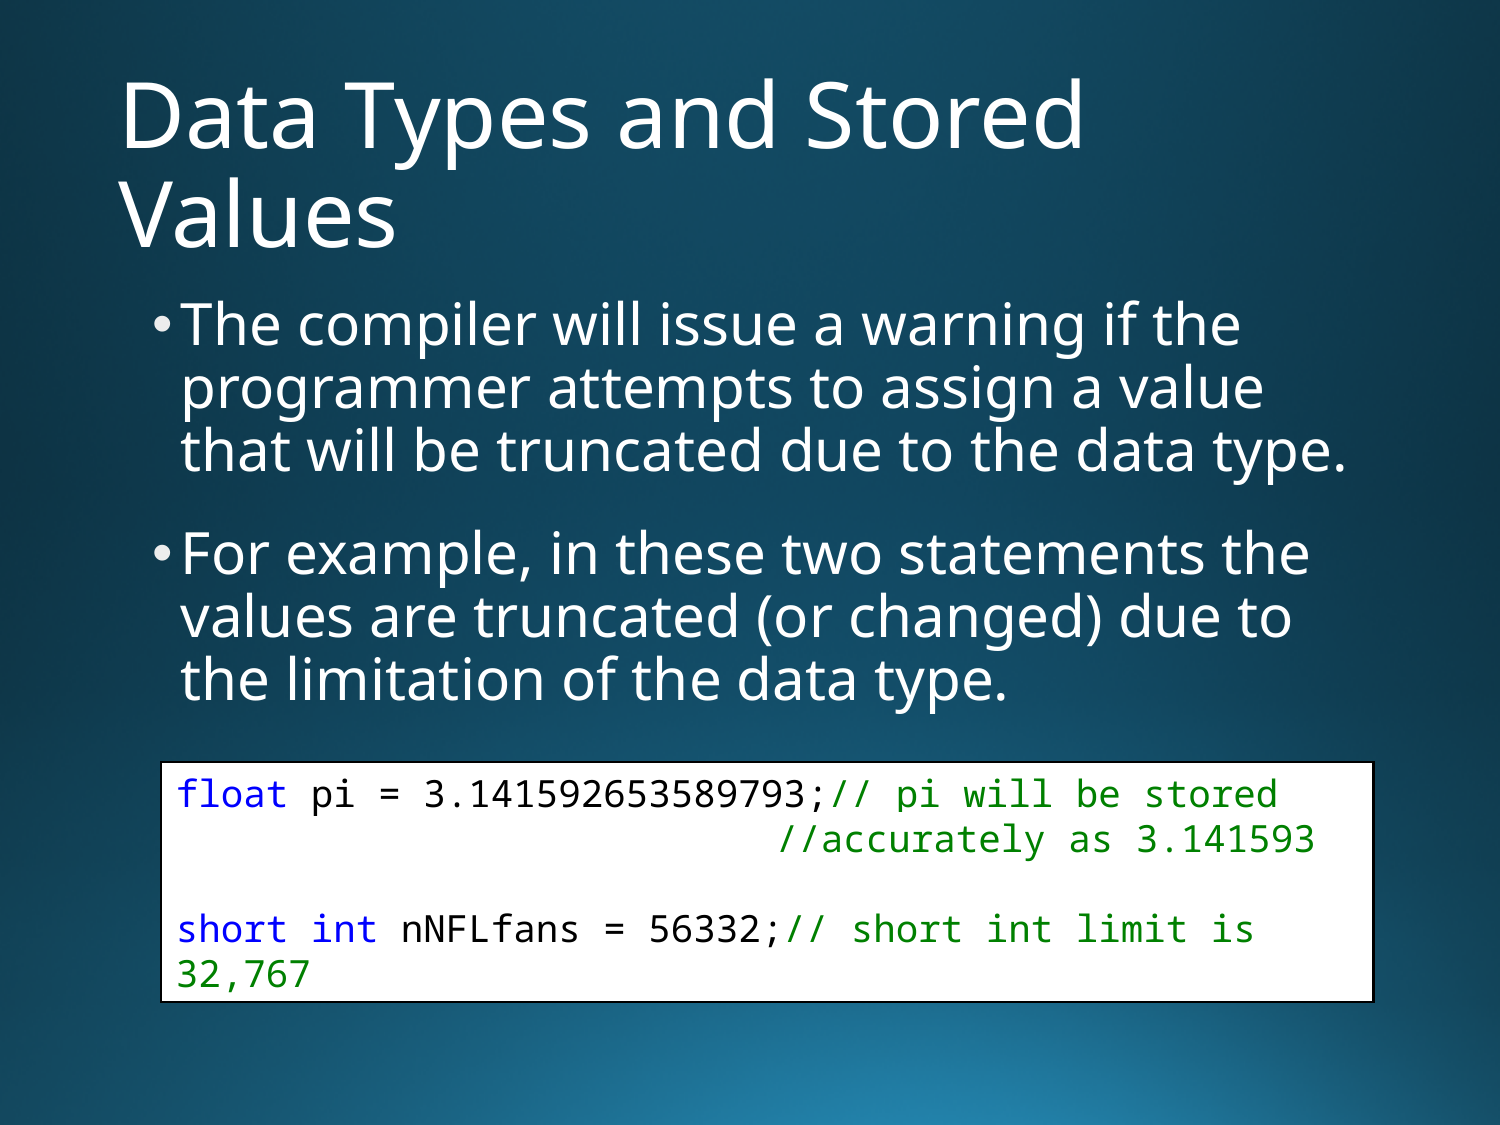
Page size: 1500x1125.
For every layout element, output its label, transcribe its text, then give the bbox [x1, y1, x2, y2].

text_box float pi = 3.141592653589793;// pi will be stored //accurately as 3.141593 short int nNFLfans = 56332;// short int limit is 32,767 [160, 761, 1375, 1003]
title Data Types and Stored Values [103, 59, 1397, 278]
list The compiler will issue a warning if the programmer attempts to assign a value that will be truncated due to the data type. For example, in these two statements the values are truncated (or changed) due to the limitation of the data type. [137, 287, 1397, 1002]
picture [0, 0, 1500, 1125]
